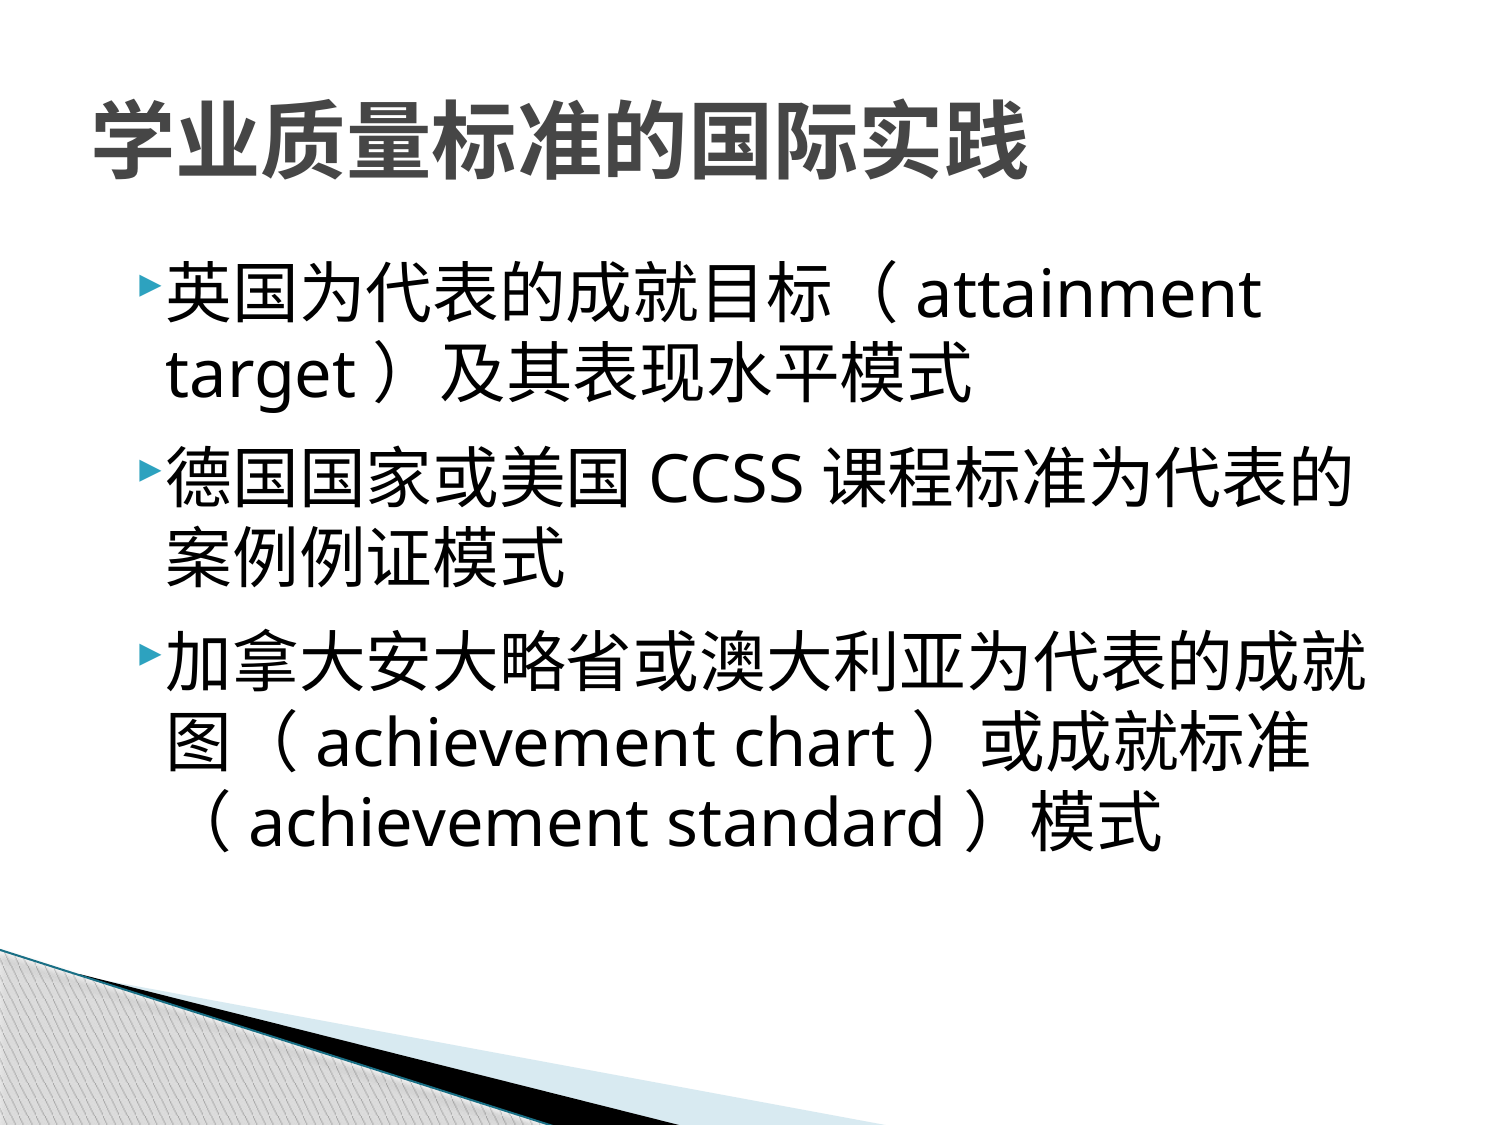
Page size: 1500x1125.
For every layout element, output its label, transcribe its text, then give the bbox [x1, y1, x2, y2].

title 学业质量标准的国际实践 [75, 45, 1425, 233]
list 英国为代表的成就目标（attainment target）及其表现水平模式 德国国家或美国CCSS课程标准为代表的案例例证模式 加拿大安大略省或澳大利亚为代表的成就图（achievement chart）或成就标准（achievement standard）模式 [74, 242, 1426, 986]
